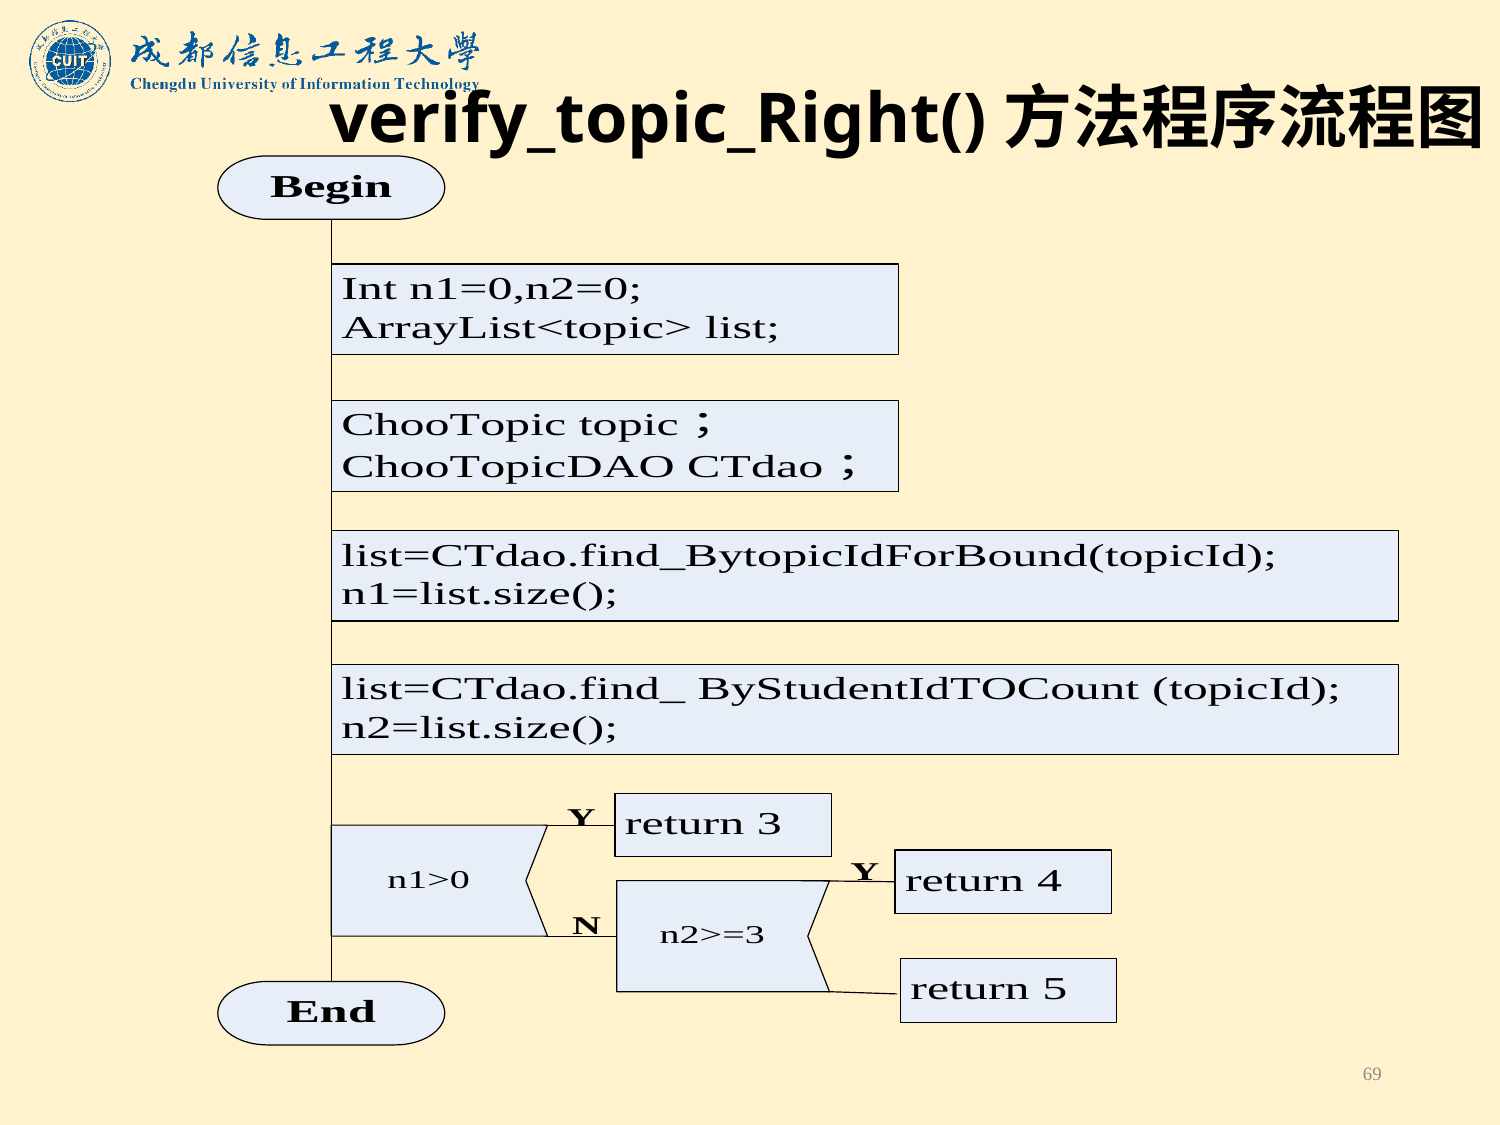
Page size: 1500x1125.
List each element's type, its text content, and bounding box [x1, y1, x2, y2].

picture [29, 20, 479, 102]
title verify_topic_Right()方法程序流程图 [212, 70, 1500, 171]
slide_number 69 [1059, 1055, 1397, 1103]
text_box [210, 151, 1406, 1055]
